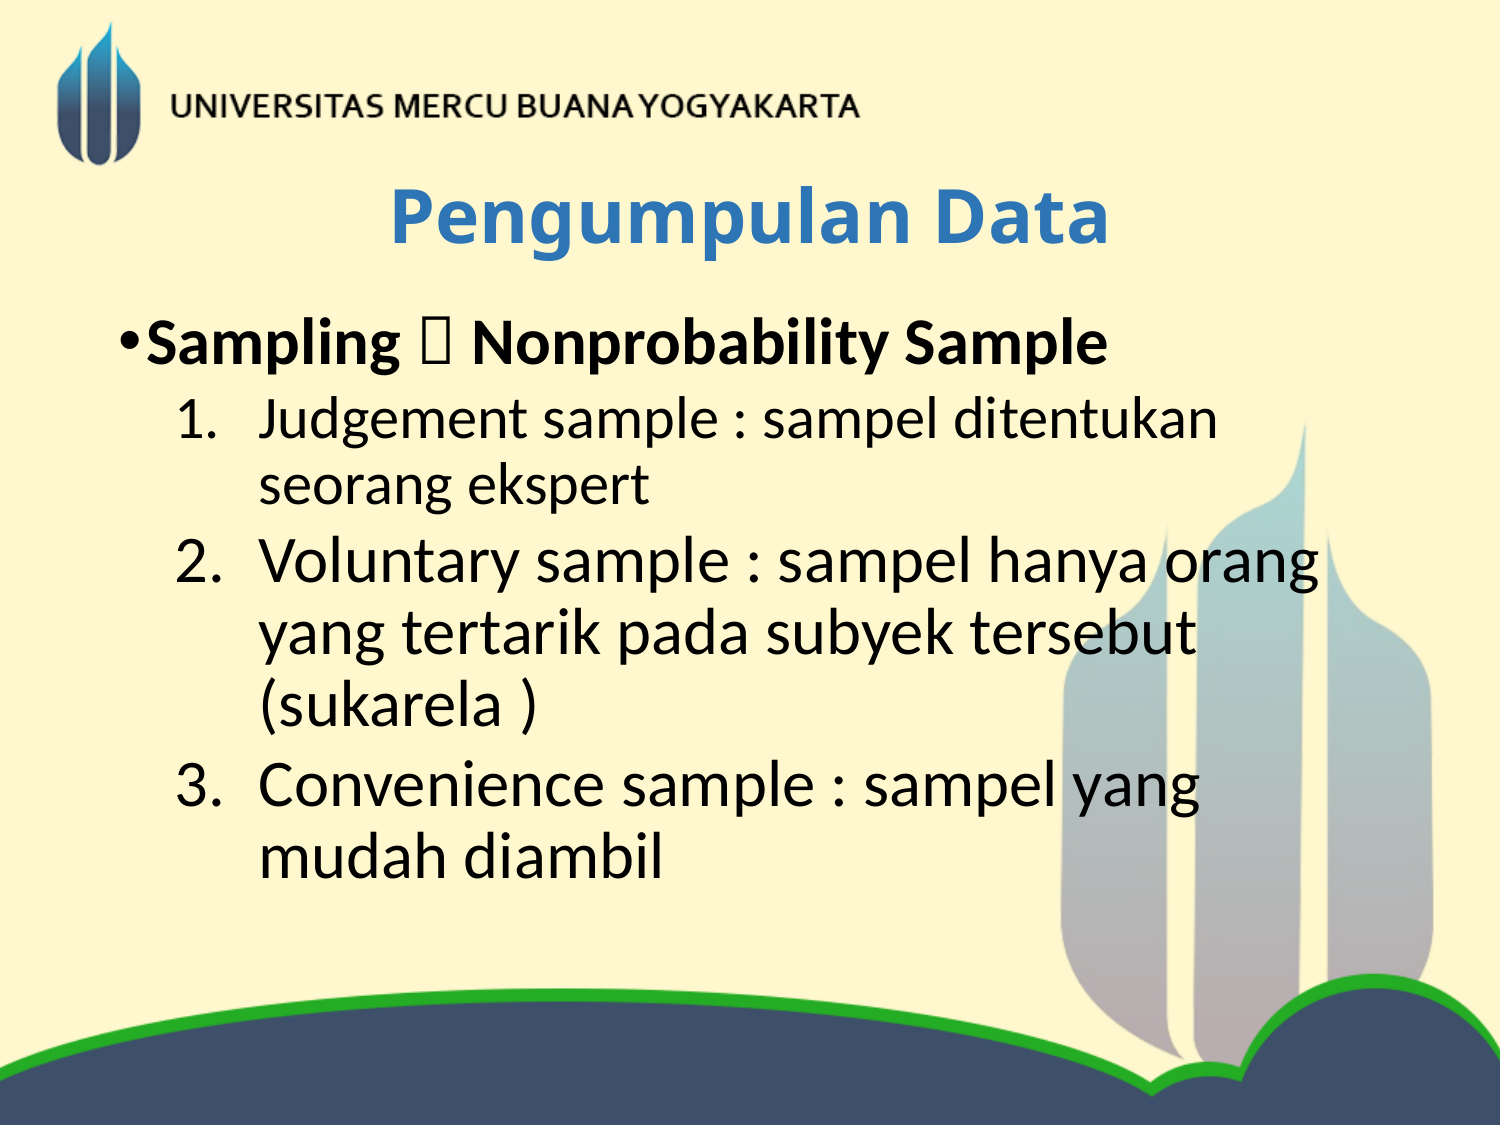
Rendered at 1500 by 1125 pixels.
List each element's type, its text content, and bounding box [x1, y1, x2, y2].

title Pengumpulan Data [103, 161, 1397, 278]
picture [0, 0, 1500, 1125]
list Sampling  Nonprobability Sample Judgement sample : sampel ditentukan seorang ekspert Voluntary sample : sampel hanya orang yang tertarik pada subyek tersebut (sukarela ) Convenience sample : sampel yang mudah diambil [103, 299, 1397, 1014]
